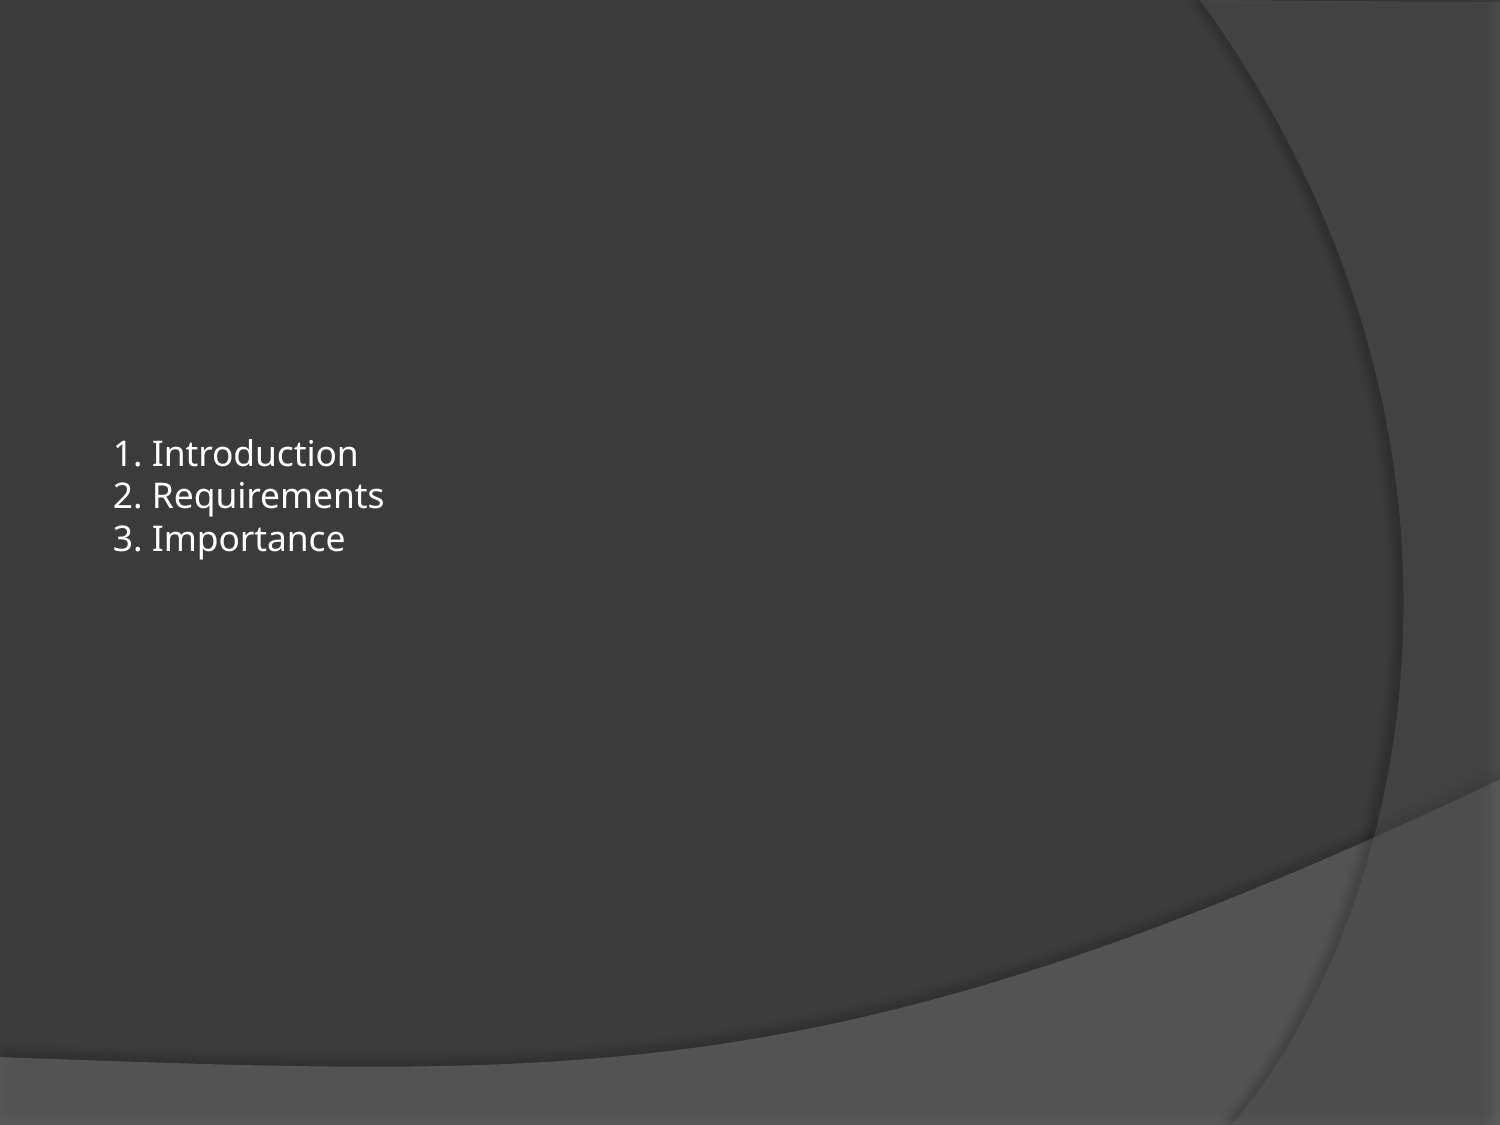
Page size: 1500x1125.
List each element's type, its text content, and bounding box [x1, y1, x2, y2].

title 1. Introduction 2. Requirements 3. Importance [105, 421, 1331, 610]
